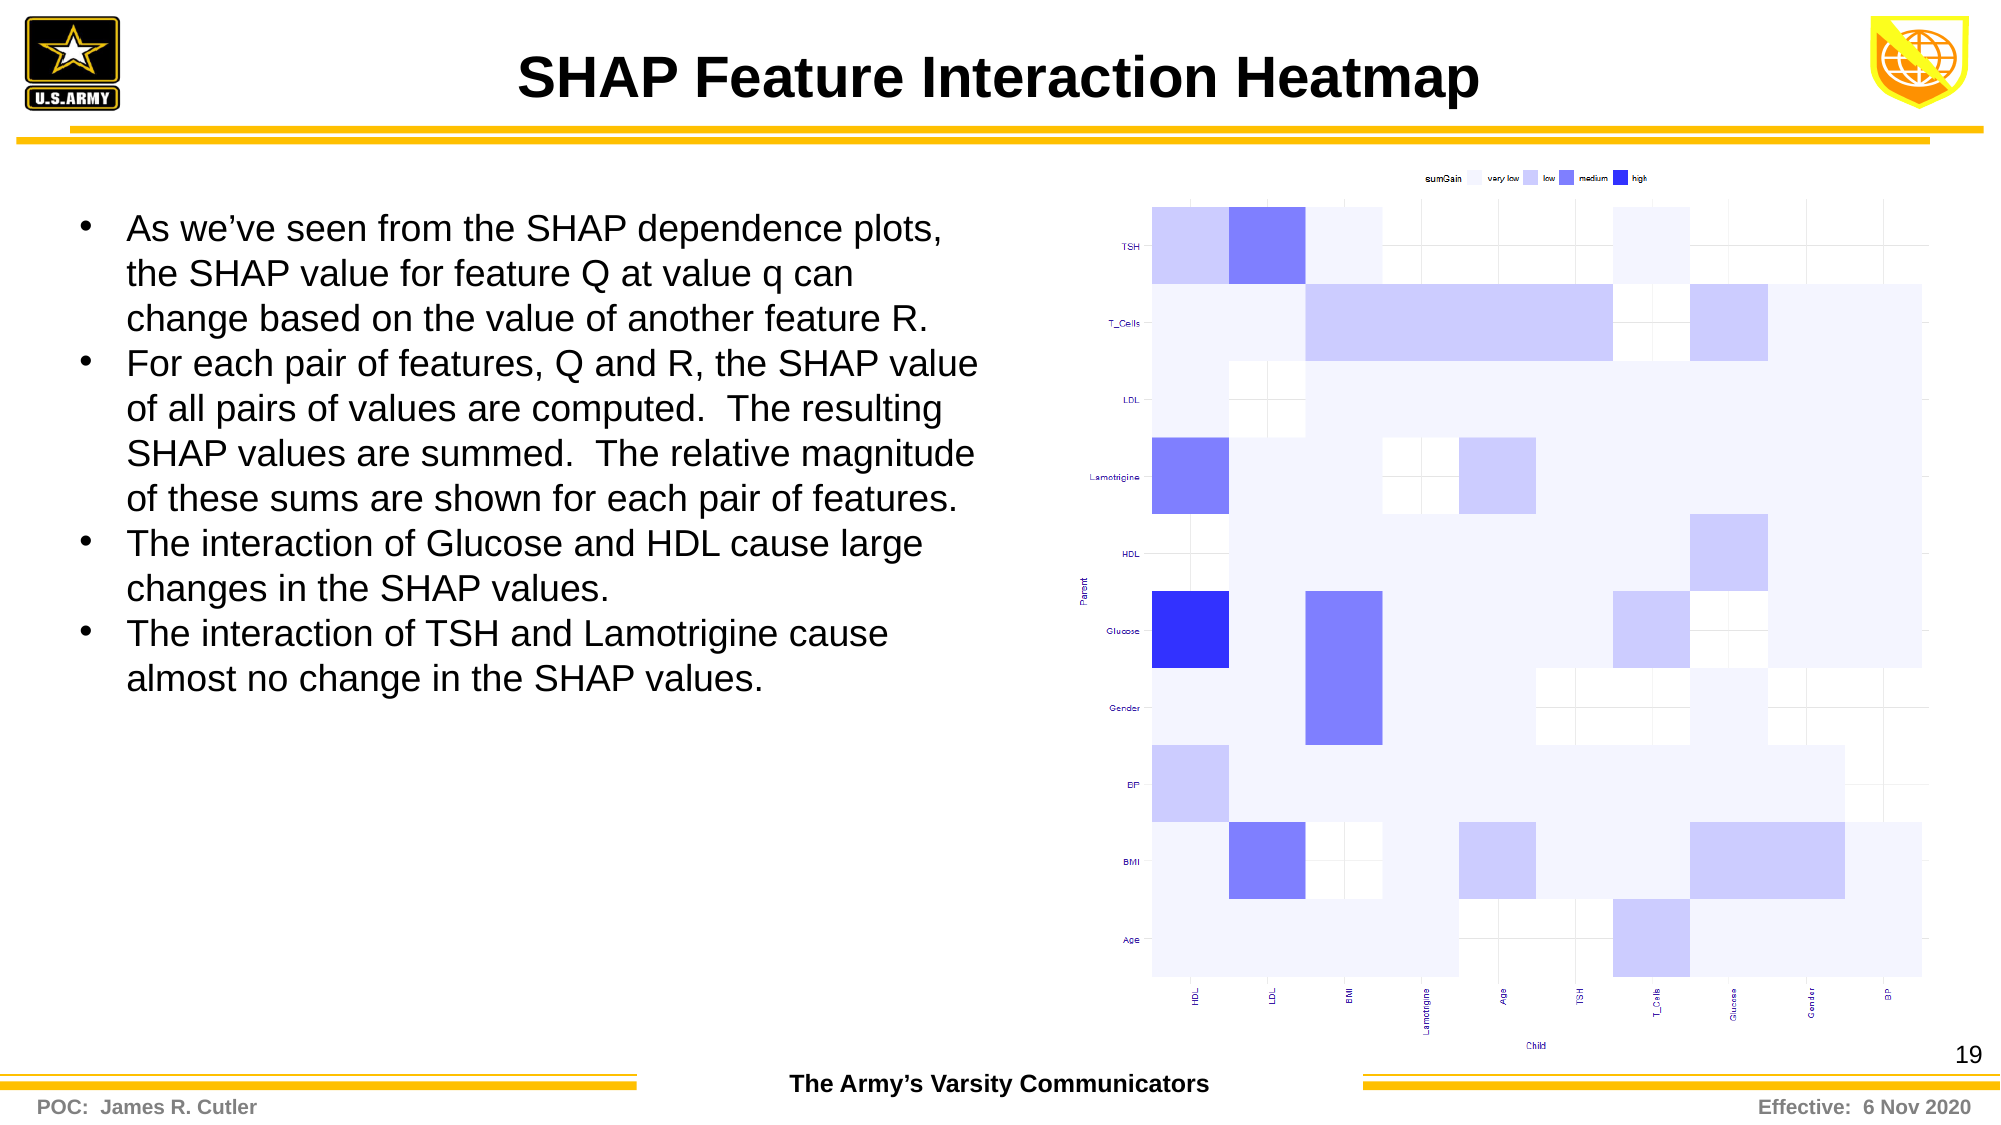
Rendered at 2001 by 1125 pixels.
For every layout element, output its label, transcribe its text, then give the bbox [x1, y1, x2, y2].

text_box As we’ve seen from the SHAP dependence plots, the SHAP value for feature Q at value q can change based on the value of another feature R. For each pair of features, Q and R, the SHAP value of all pairs of values are computed. The resulting SHAP values are summed. The relative magnitude of these sums are shown for each pair of features. The interaction of Glucose and HDL cause large changes in the SHAP values. The interaction of TSH and Lamotrigine cause almost no change in the SHAP values. [64, 196, 1000, 706]
picture [1868, 13, 1971, 112]
title SHAP Feature Interaction Heatmap [200, 49, 1800, 100]
picture [1056, 160, 1951, 1055]
slide_number 19 [1903, 1037, 1998, 1070]
picture [15, 13, 129, 112]
